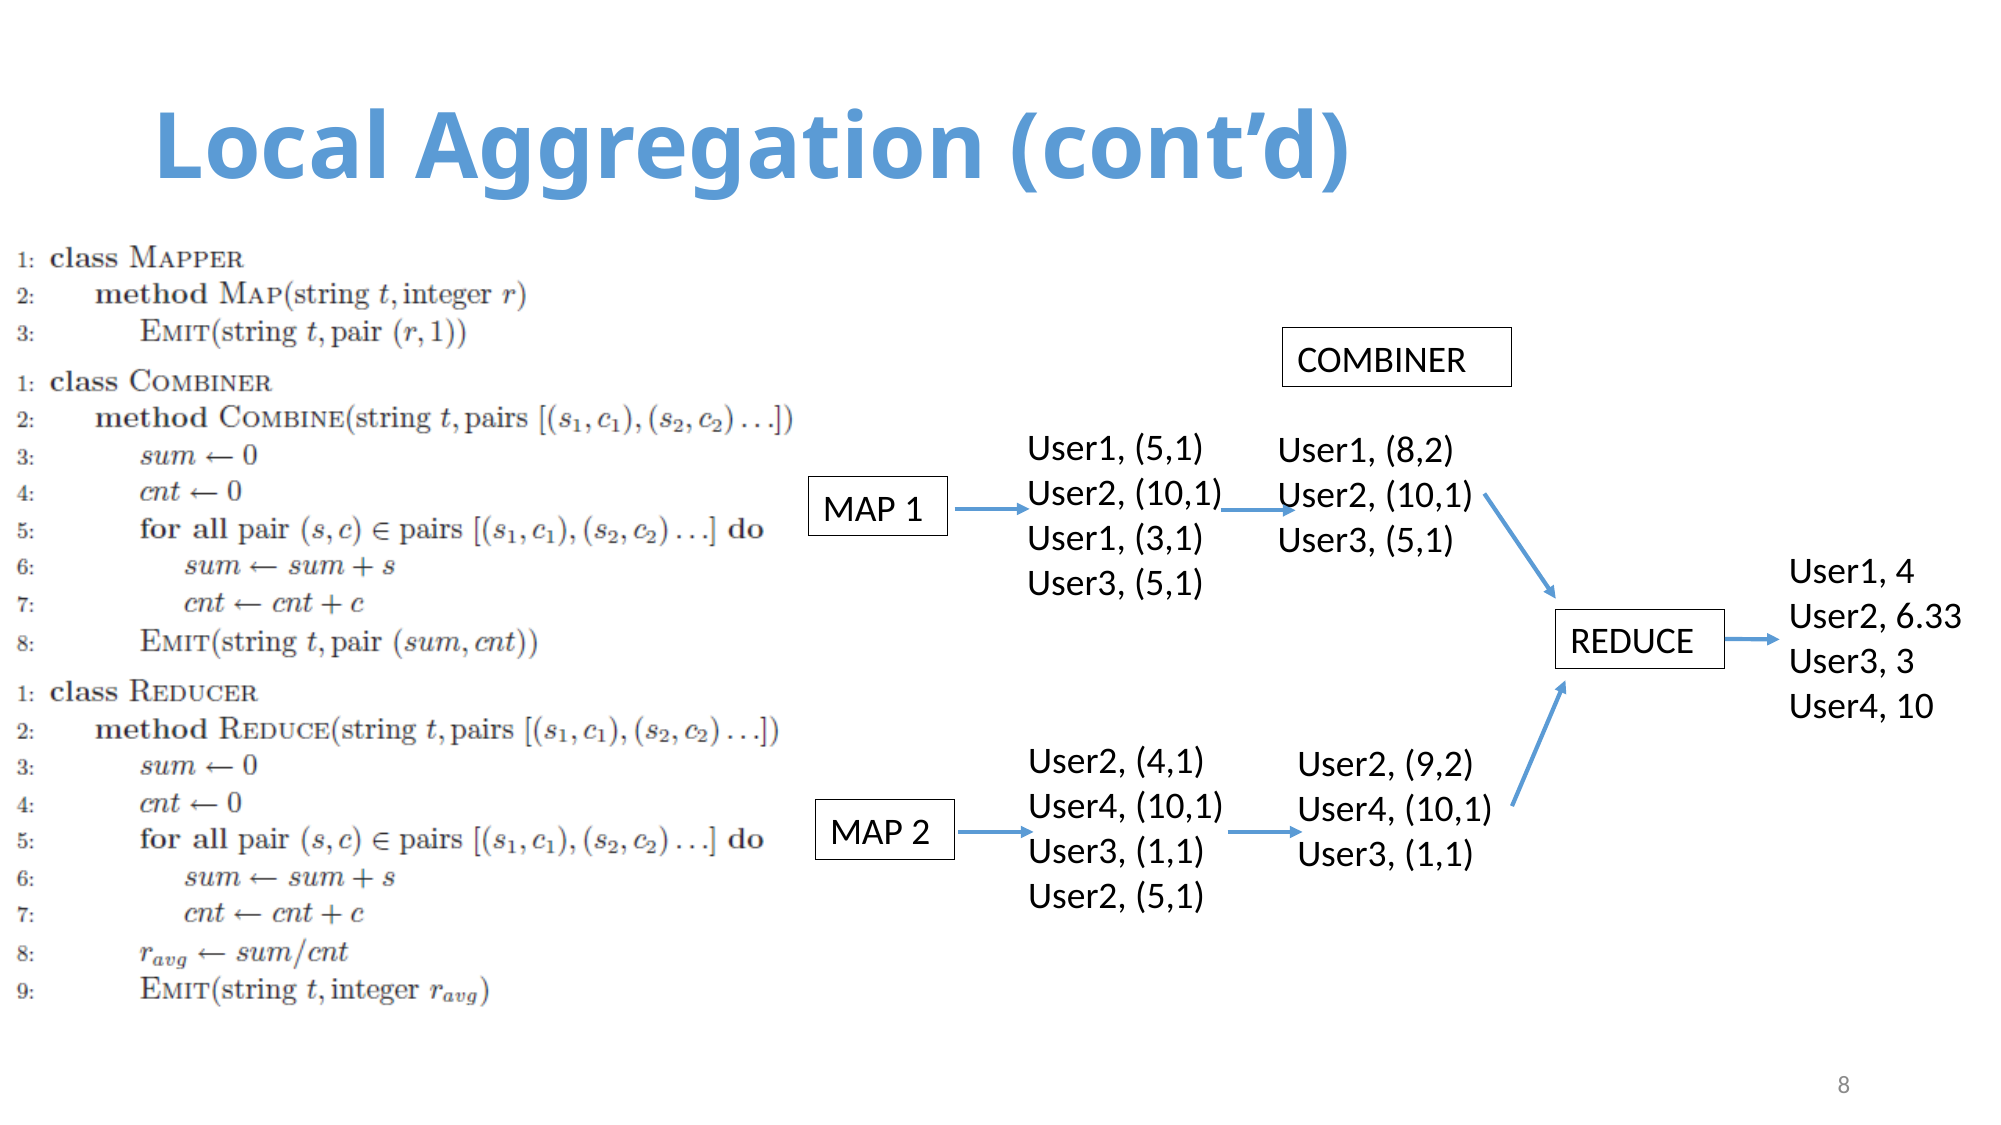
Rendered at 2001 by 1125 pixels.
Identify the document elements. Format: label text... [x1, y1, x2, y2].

text_box User2, (9,2) User4, (10,1) User3, (1,1) [1282, 731, 1512, 881]
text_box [1511, 680, 1566, 808]
text_box REDUCE [1555, 609, 1725, 669]
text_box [1484, 493, 1556, 599]
text_box User1, (8,2) User2, (10,1) User3, (5,1) [1262, 417, 1510, 568]
text_box User2, (4,1) User4, (10,1) User3, (1,1) User2, (5,1) [1013, 728, 1243, 924]
picture [6, 241, 803, 1024]
text_box COMBINER [1282, 327, 1512, 387]
slide_number 8 [1415, 1053, 1866, 1114]
text_box MAP 2 [815, 799, 955, 860]
title Local Aggregation (cont’d) [137, 59, 1863, 239]
text_box User1, 4 User2, 6.33 User3, 3 User4, 10 [1773, 538, 1996, 733]
text_box MAP 1 [808, 476, 948, 536]
text_box User1, (5,1) User2, (10,1) User1, (3,1) User3, (5,1) [1012, 415, 1241, 611]
